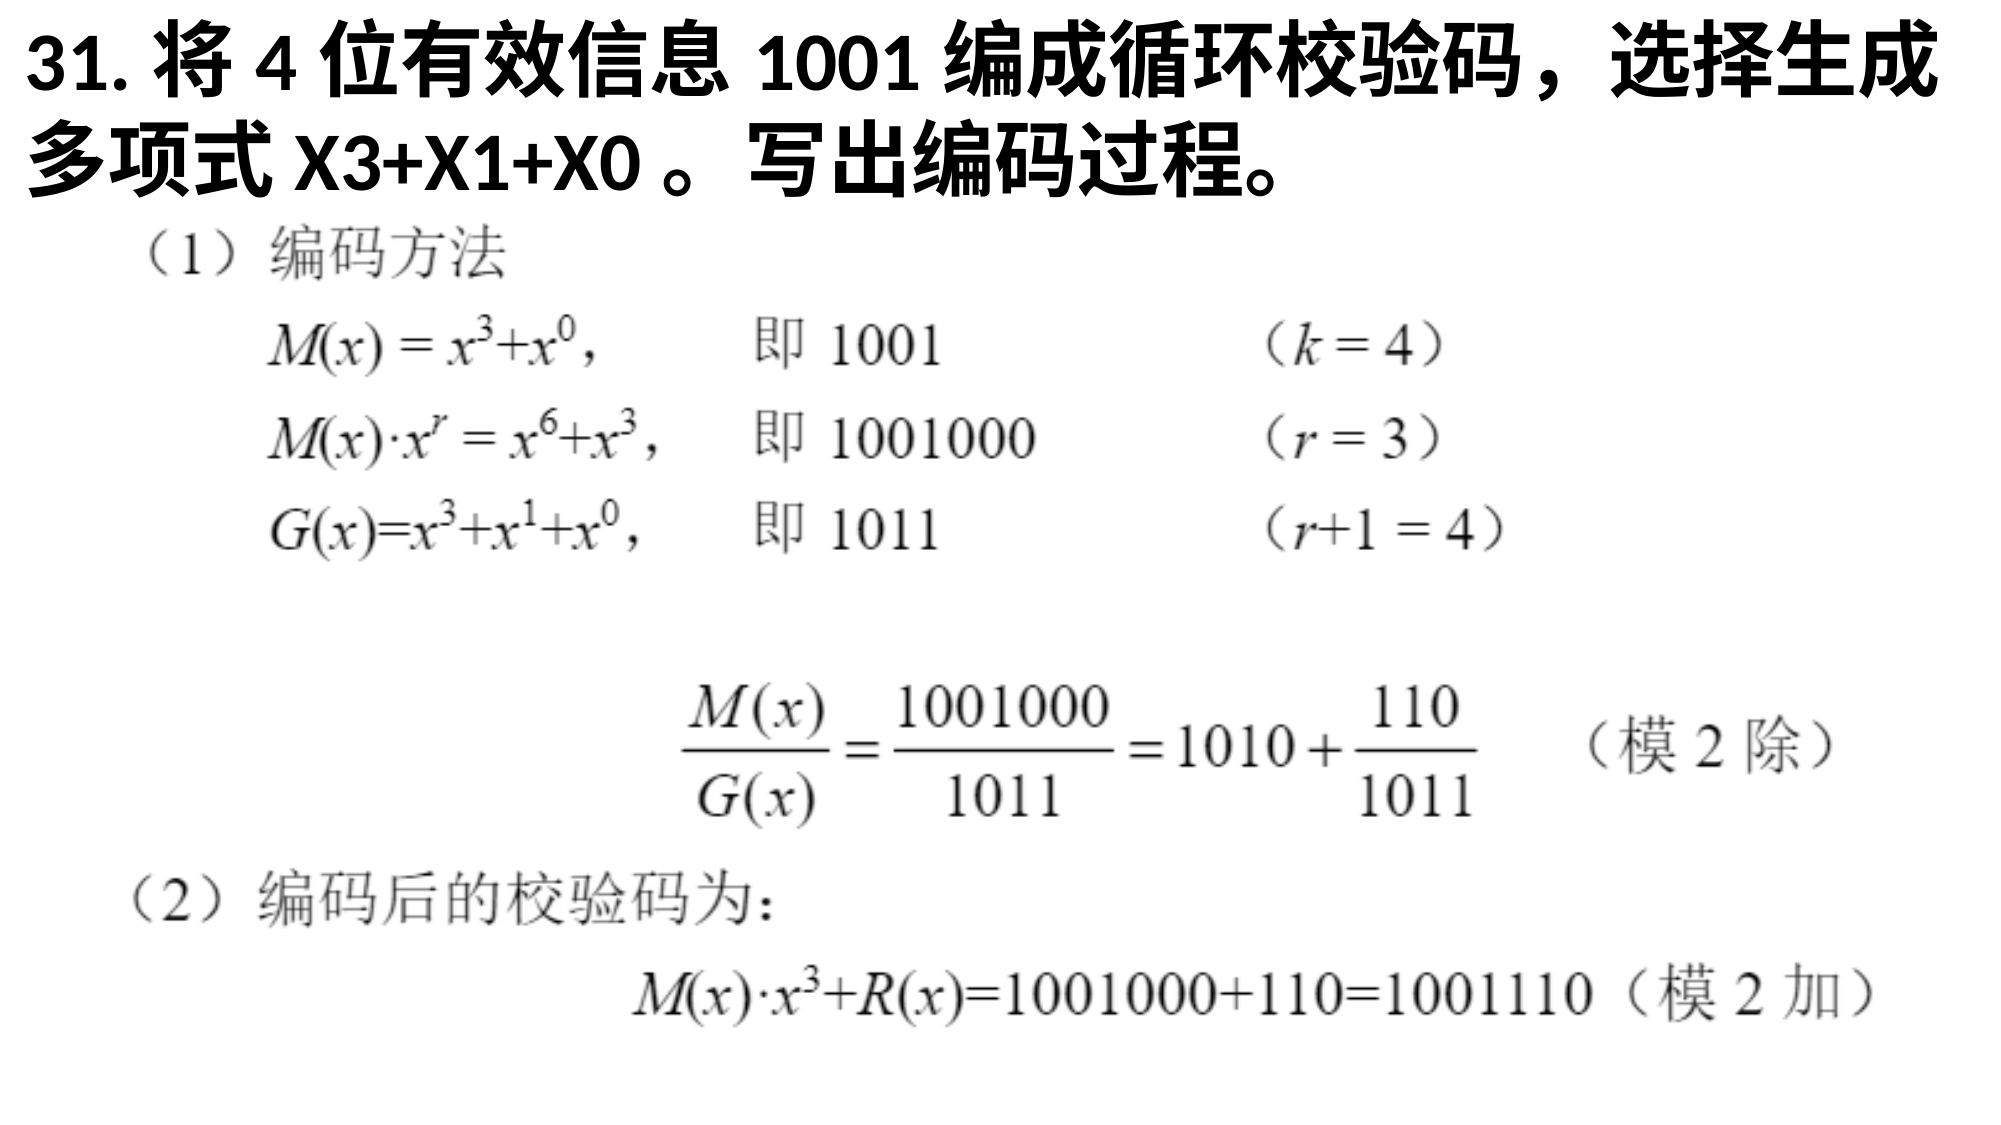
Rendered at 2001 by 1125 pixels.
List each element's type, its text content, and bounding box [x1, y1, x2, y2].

text_box 31.将4位有效信息1001编成循环校验码，选择生成多项式X3+X1+X0。写出编码过程。 [10, 0, 1990, 215]
picture [110, 641, 1890, 1055]
picture [81, 217, 1559, 586]
